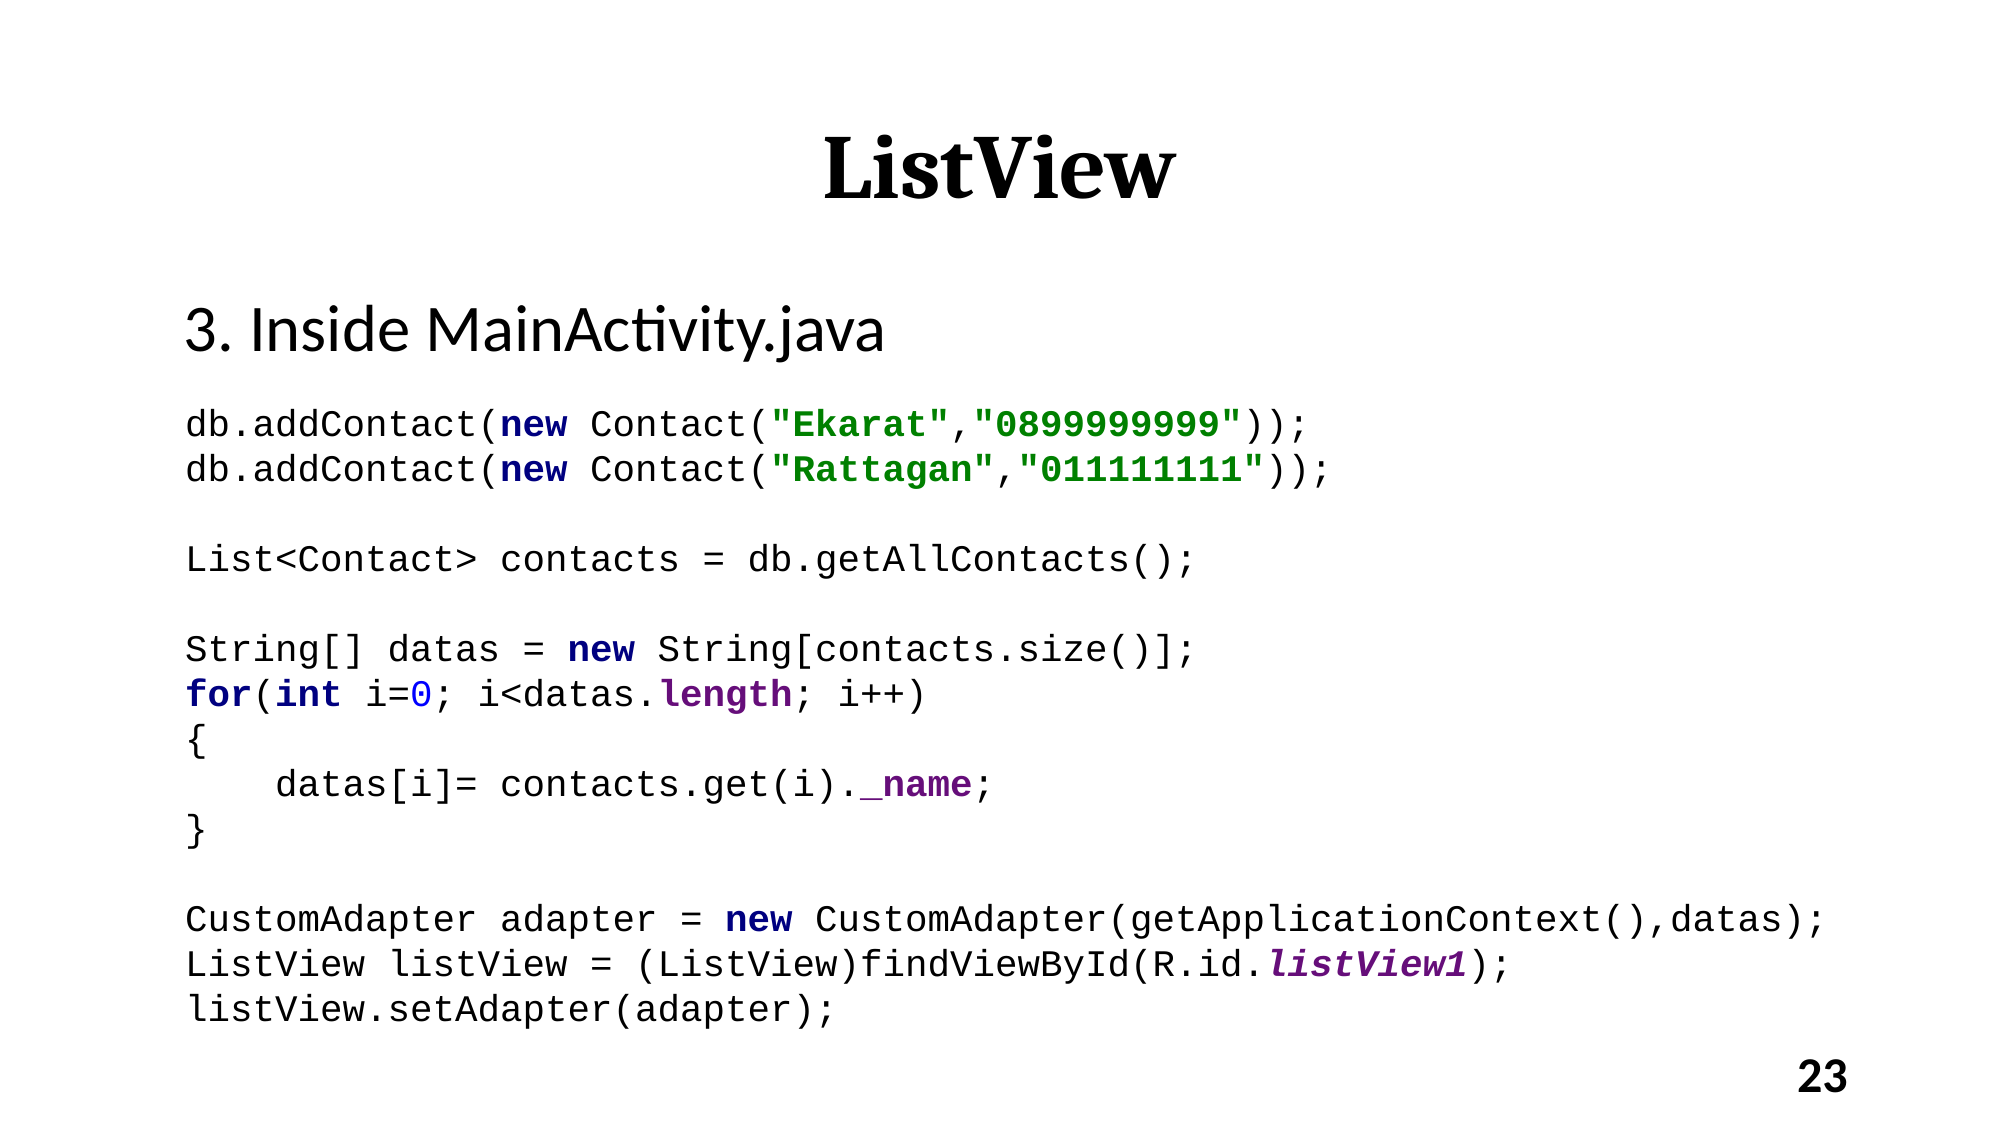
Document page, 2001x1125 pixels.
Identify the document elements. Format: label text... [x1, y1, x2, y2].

text_box db.addContact(new Contact("Ekarat","0899999999")); db.addContact(new Contact("Rattagan","011111111")); List<Contact> contacts = db.getAllContacts(); String[] datas = new String[contacts.size()]; for(int i=0; i<datas.length; i++) { datas[i]= contacts.get(i)._name; } CustomAdapter adapter = new CustomAdapter(getApplicationContext(),datas); ListView listView = (ListView)findViewById(R.id.listView1); listView.setAdapter(adapter); [170, 391, 1881, 1037]
title ListView [137, 59, 1863, 278]
slide_number 23 [1412, 1042, 1863, 1103]
text_box 3. Inside MainActivity.java [168, 286, 1894, 1016]
list [143, 261, 1869, 991]
